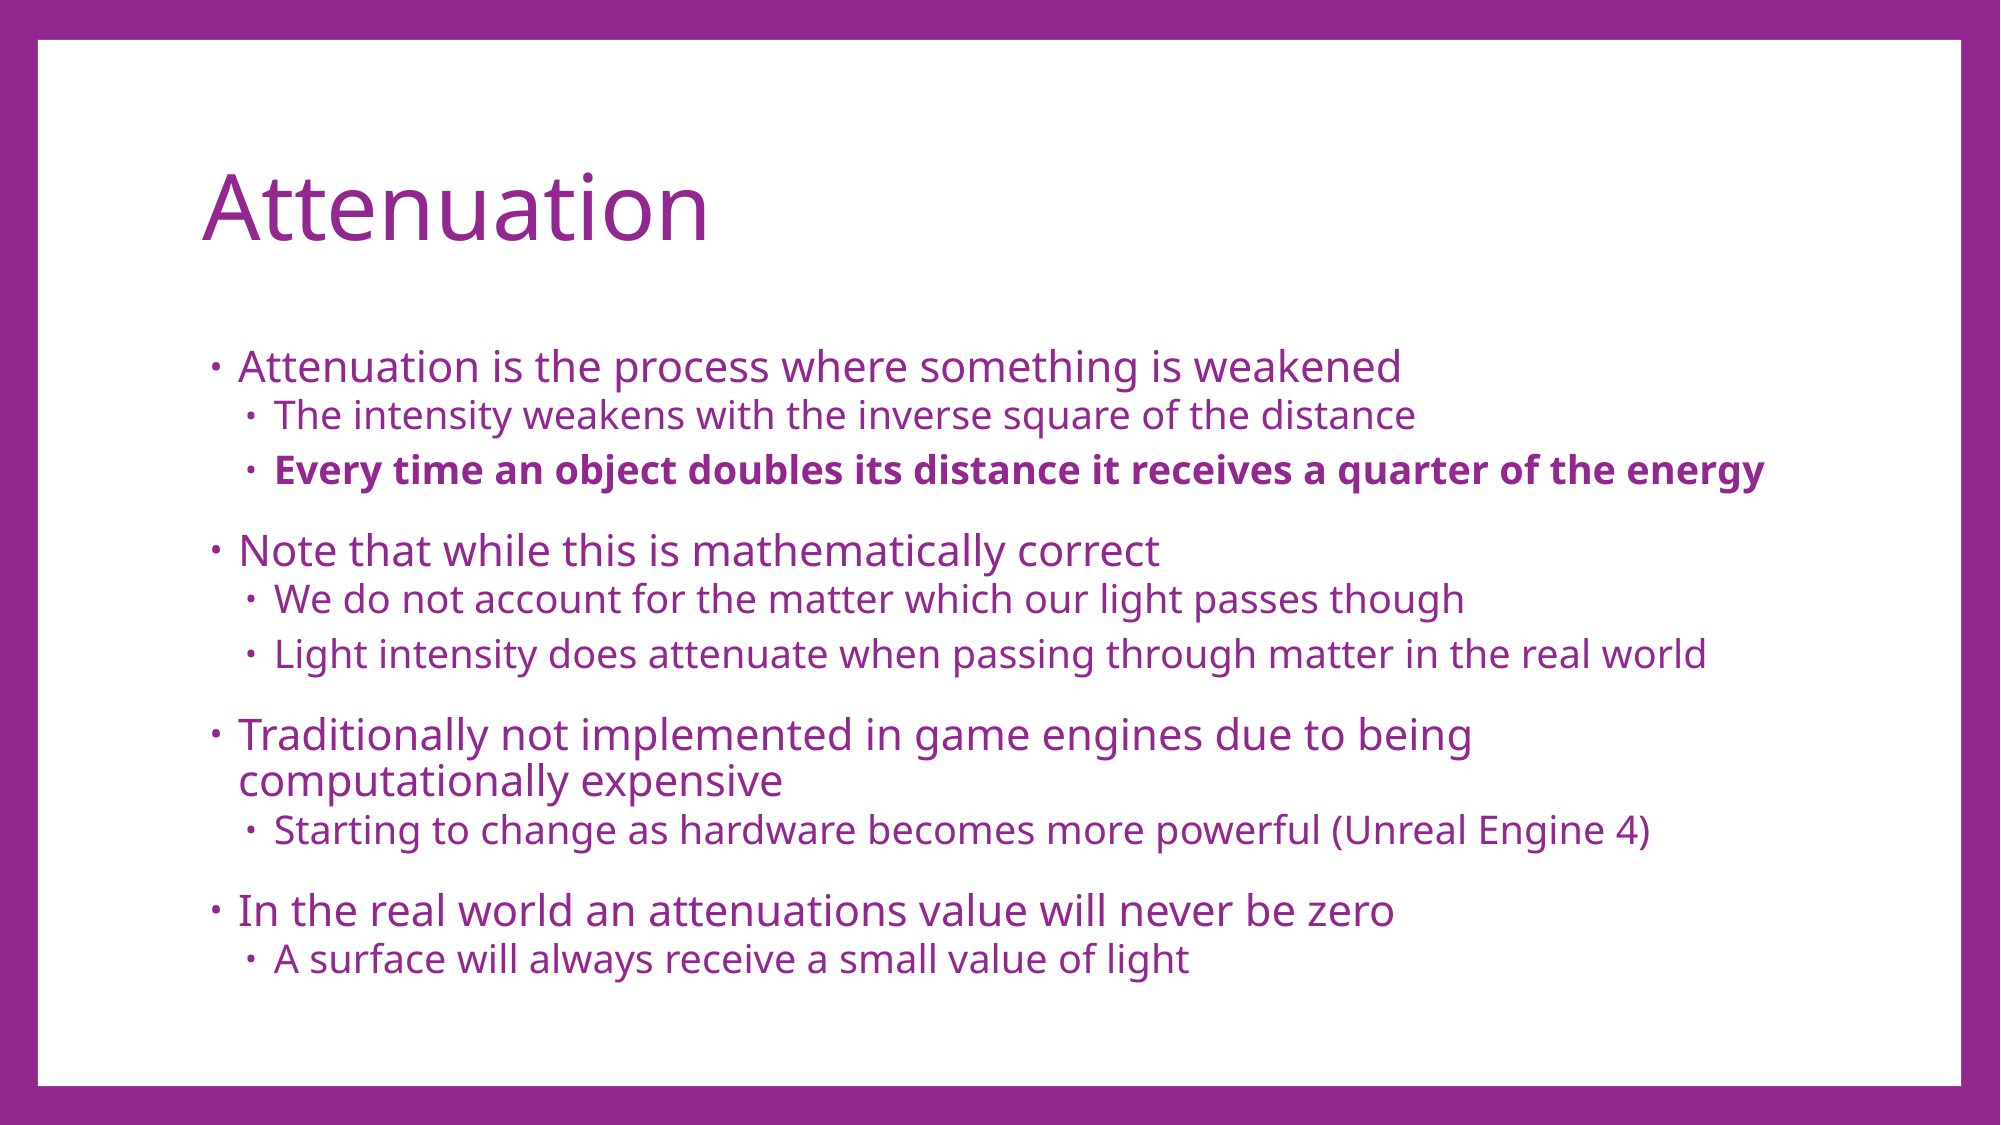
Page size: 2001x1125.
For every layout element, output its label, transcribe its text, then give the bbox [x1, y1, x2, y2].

title Attenuation [187, 99, 1808, 323]
list Attenuation is the process where something is weakened The intensity weakens with the inverse square of the distance Every time an object doubles its distance it receives a quarter of the energy Note that while this is mathematically correct We do not account for the matter which our light passes though Light intensity does attenuate when passing through matter in the real world Traditionally not implemented in game engines due to being computationally expensive Starting to change as hardware becomes more powerful (Unreal Engine 4) In the real world an attenuations value will never be zero A surface will always receive a small value of light [187, 337, 1808, 1000]
